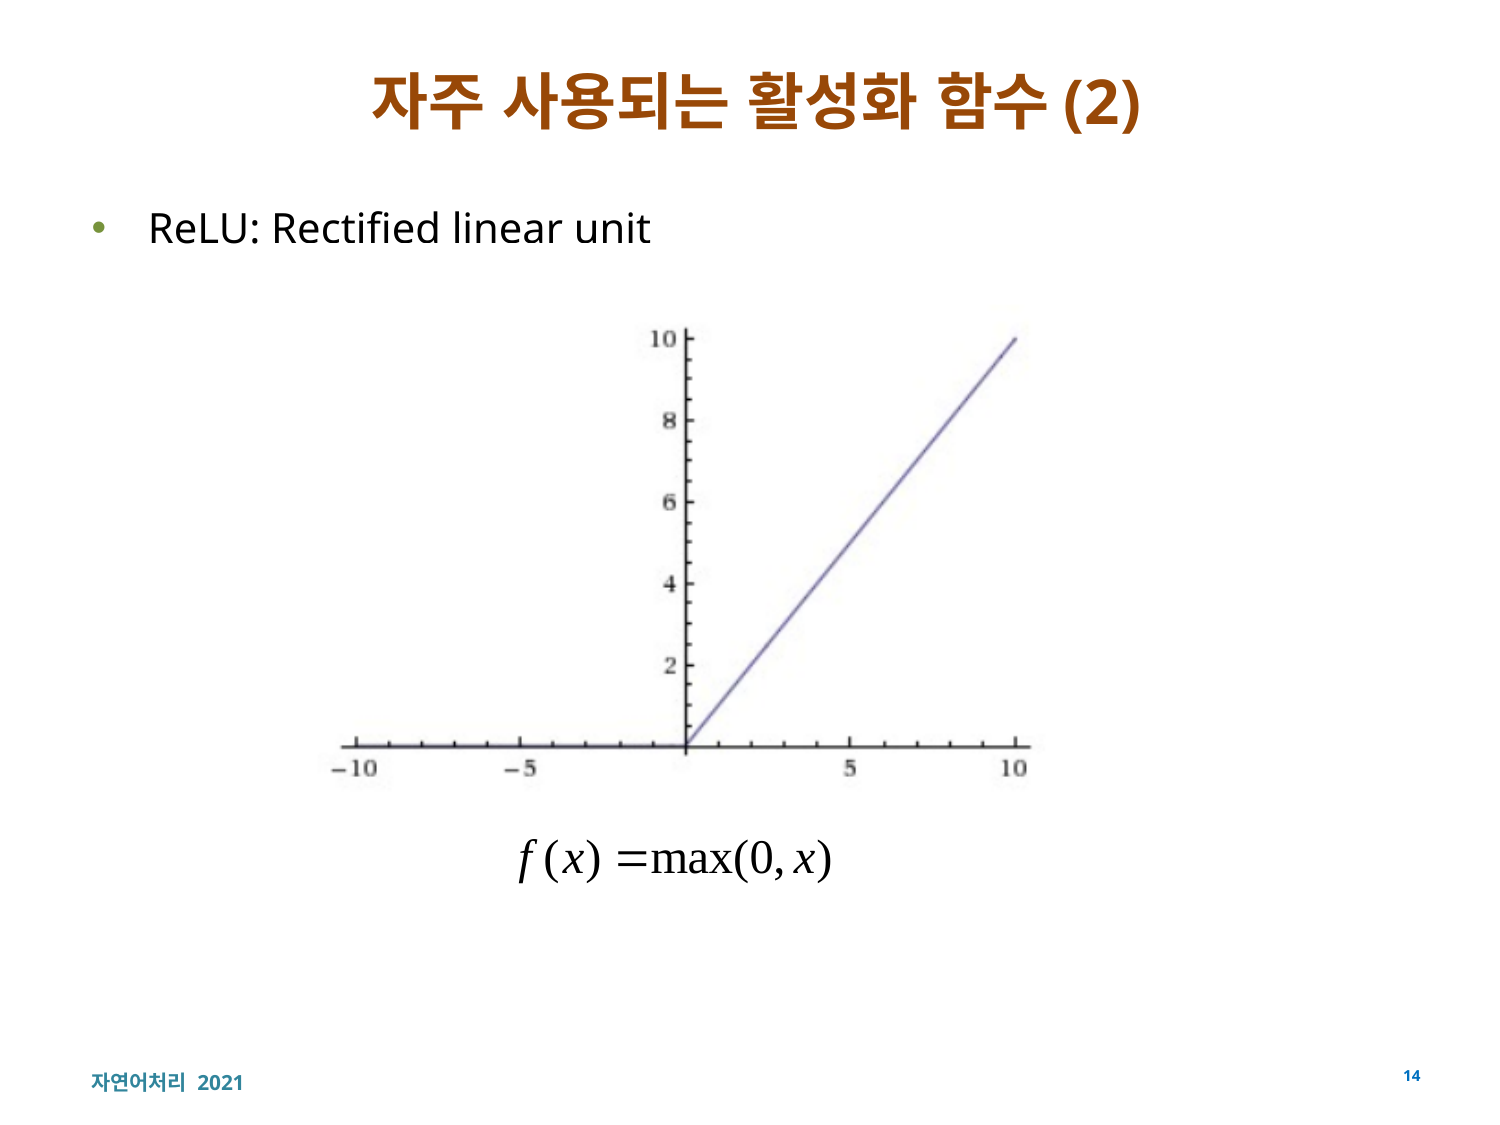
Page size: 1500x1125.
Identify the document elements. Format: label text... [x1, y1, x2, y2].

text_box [501, 828, 842, 894]
title 자주 사용되는 활성화 함수(2) [76, 54, 1437, 145]
list ReLU: Rectified linear unit [76, 184, 1436, 1024]
picture [265, 243, 1047, 799]
